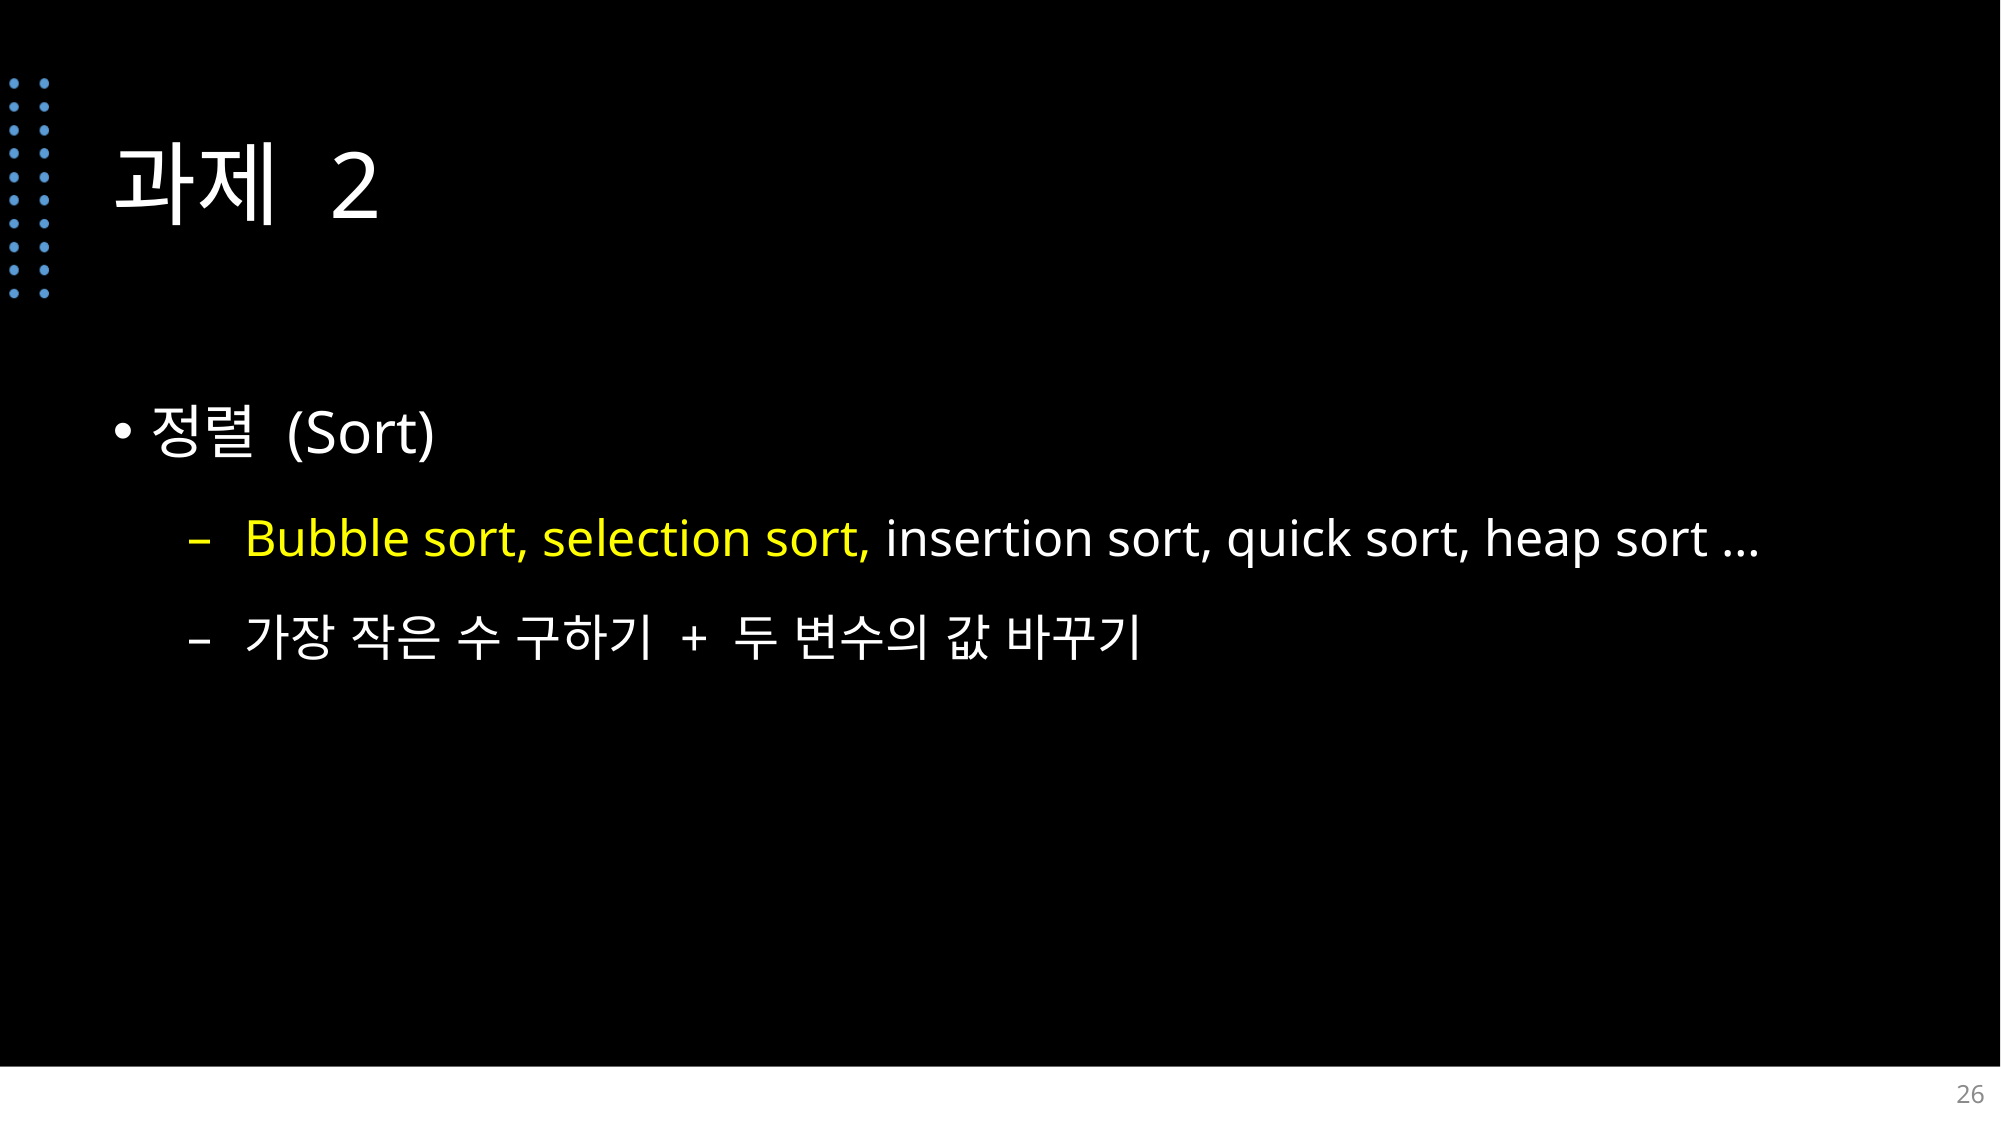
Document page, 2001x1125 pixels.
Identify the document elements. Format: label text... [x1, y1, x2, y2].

title 과제 2 [97, 55, 1902, 322]
slide_number 26 [1550, 1065, 2000, 1125]
list 정렬 (Sort) Bubble sort, selection sort, insertion sort, quick sort, heap sort … 가장 작은 수 구하기 + 두 변수의 값 바꾸기 [97, 353, 1903, 1020]
picture [0, 0, 2001, 1125]
